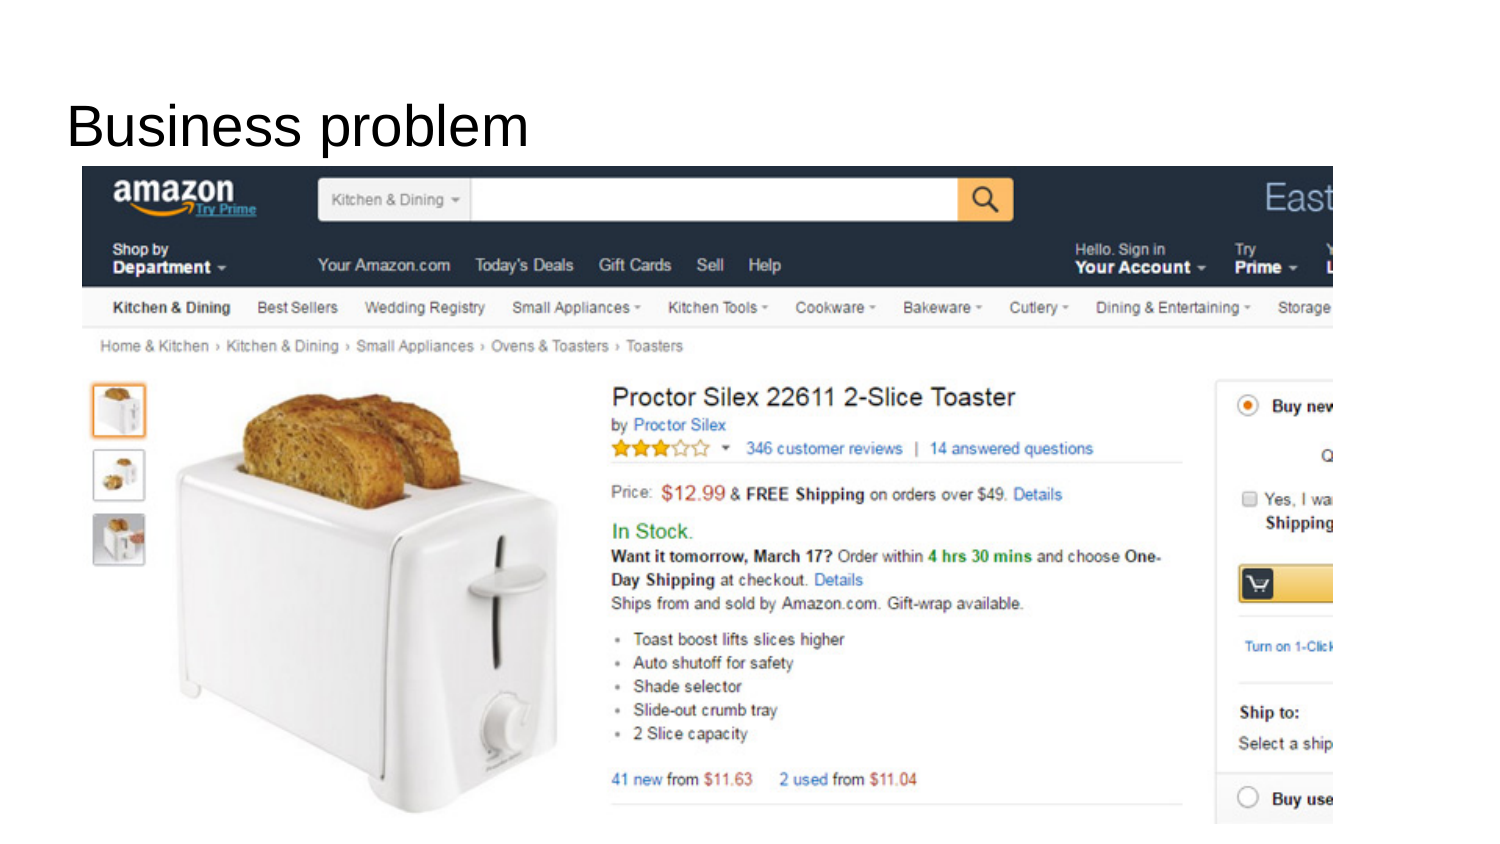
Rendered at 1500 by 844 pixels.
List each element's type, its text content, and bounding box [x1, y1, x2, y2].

title Business problem [51, 72, 1449, 167]
picture [82, 166, 1334, 824]
